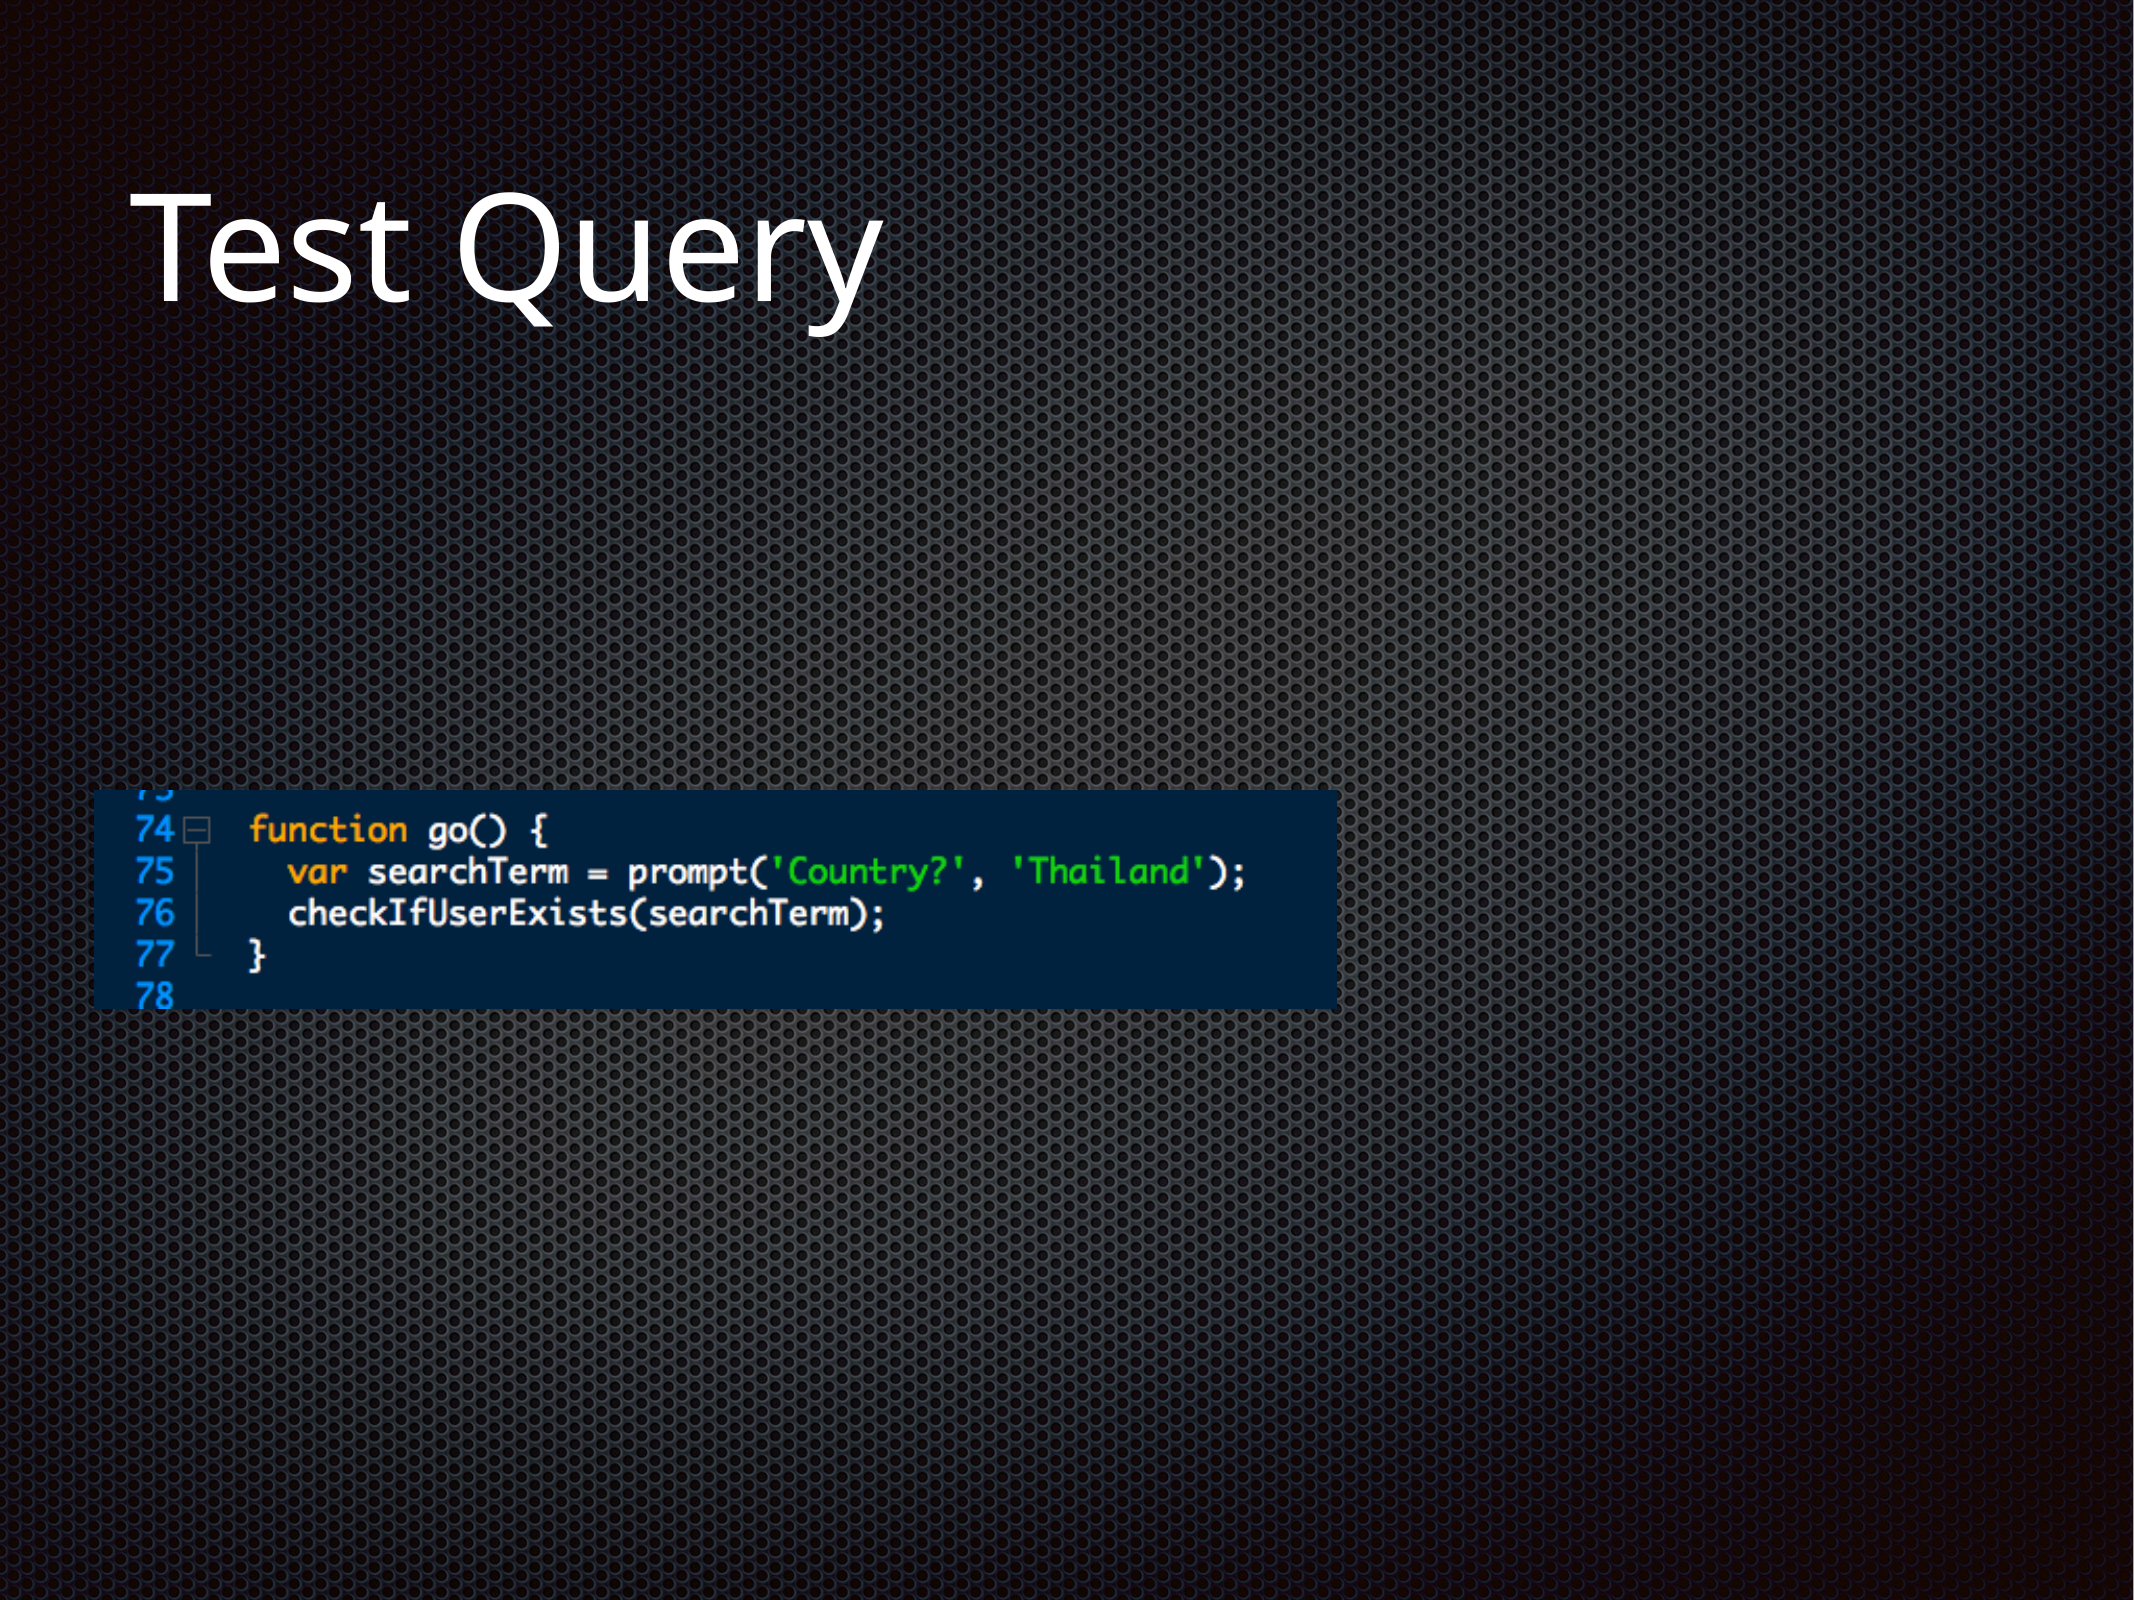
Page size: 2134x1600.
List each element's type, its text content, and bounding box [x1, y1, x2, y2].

title Test Query [128, 41, 2005, 443]
picture [0, 0, 2134, 1600]
